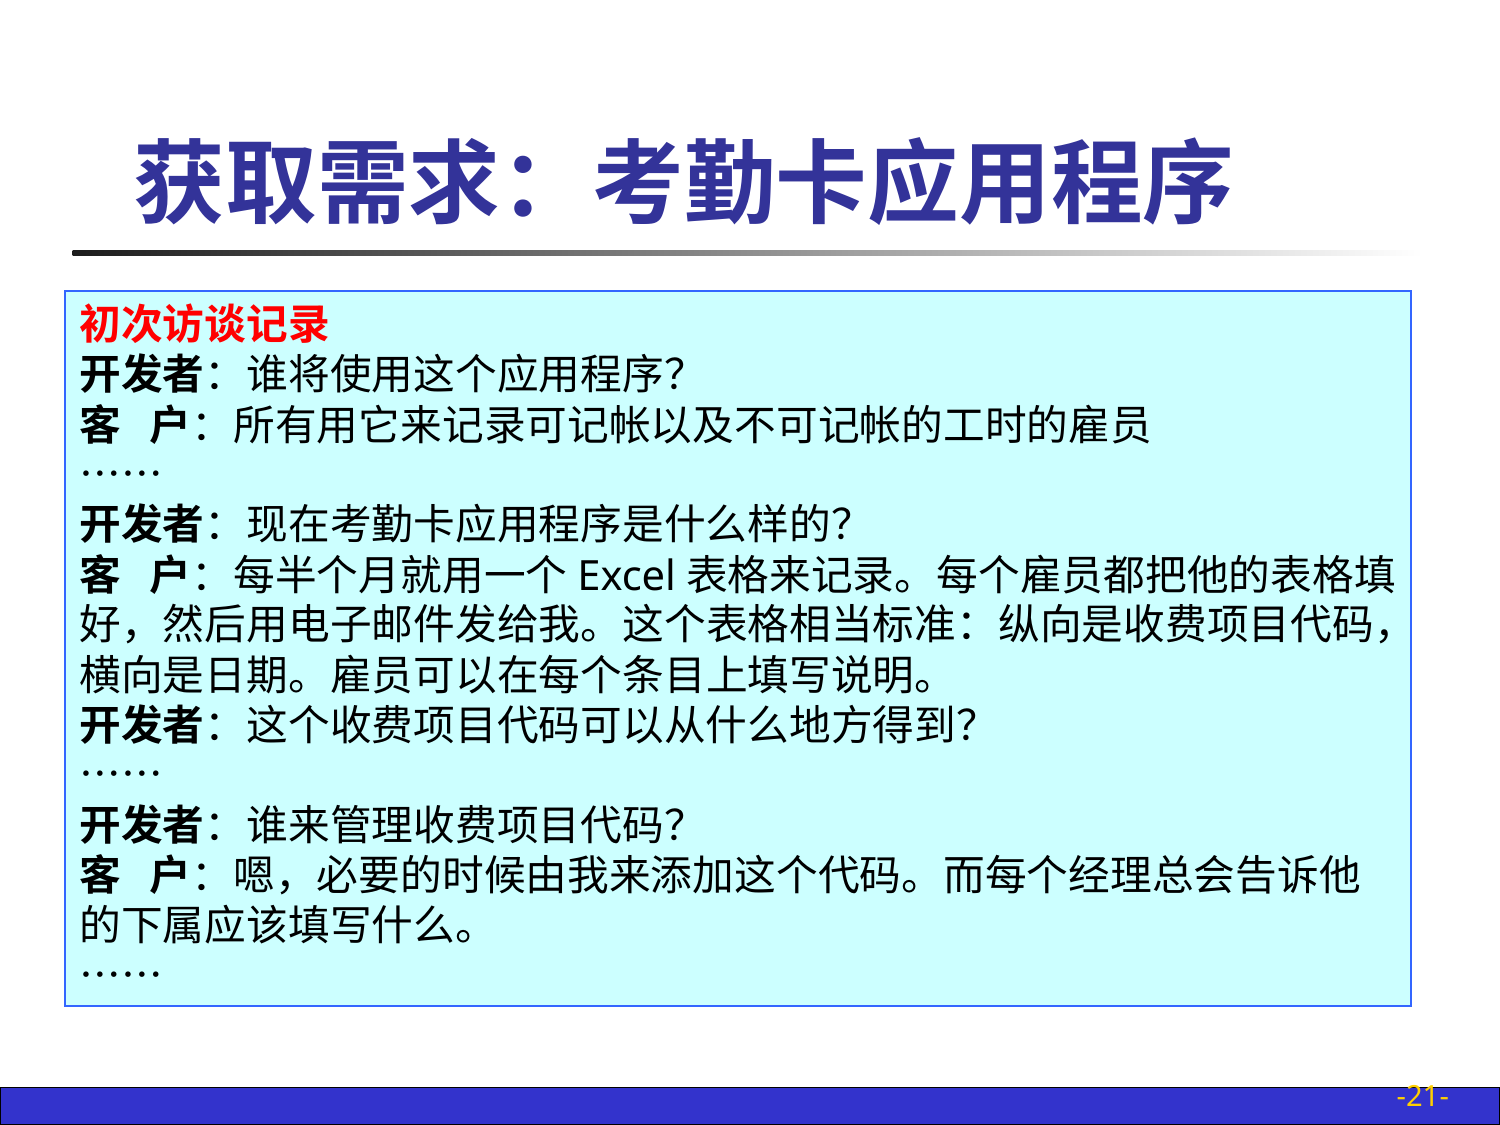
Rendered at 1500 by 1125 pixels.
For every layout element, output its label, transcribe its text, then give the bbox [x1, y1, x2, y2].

slide_number -21- [1151, 1074, 1465, 1125]
title 获取需求：考勤卡应用程序 [118, 54, 1398, 243]
text_box 初次访谈记录 开发者：谁将使用这个应用程序？ 客 户：所有用它来记录可记帐以及不可记帐的工时的雇员 …… 开发者：现在考勤卡应用程序是什么样的？ 客 户：每半个月就用一个Excel表格来记录。每个雇员都把他的表格填好，然后用电子邮件发给我。这个表格相当标准：纵向是收费项目代码，横向是日期。雇员可以在每个条目上填写说明。 开发者：这个收费项目代码可以从什么地方得到？ …… 开发者：谁来管理收费项目代码？ 客 户：嗯，必要的时候由我来添加这个代码。而每个经理总会告诉他的下属应该填写什么。 …… [64, 290, 1412, 1006]
